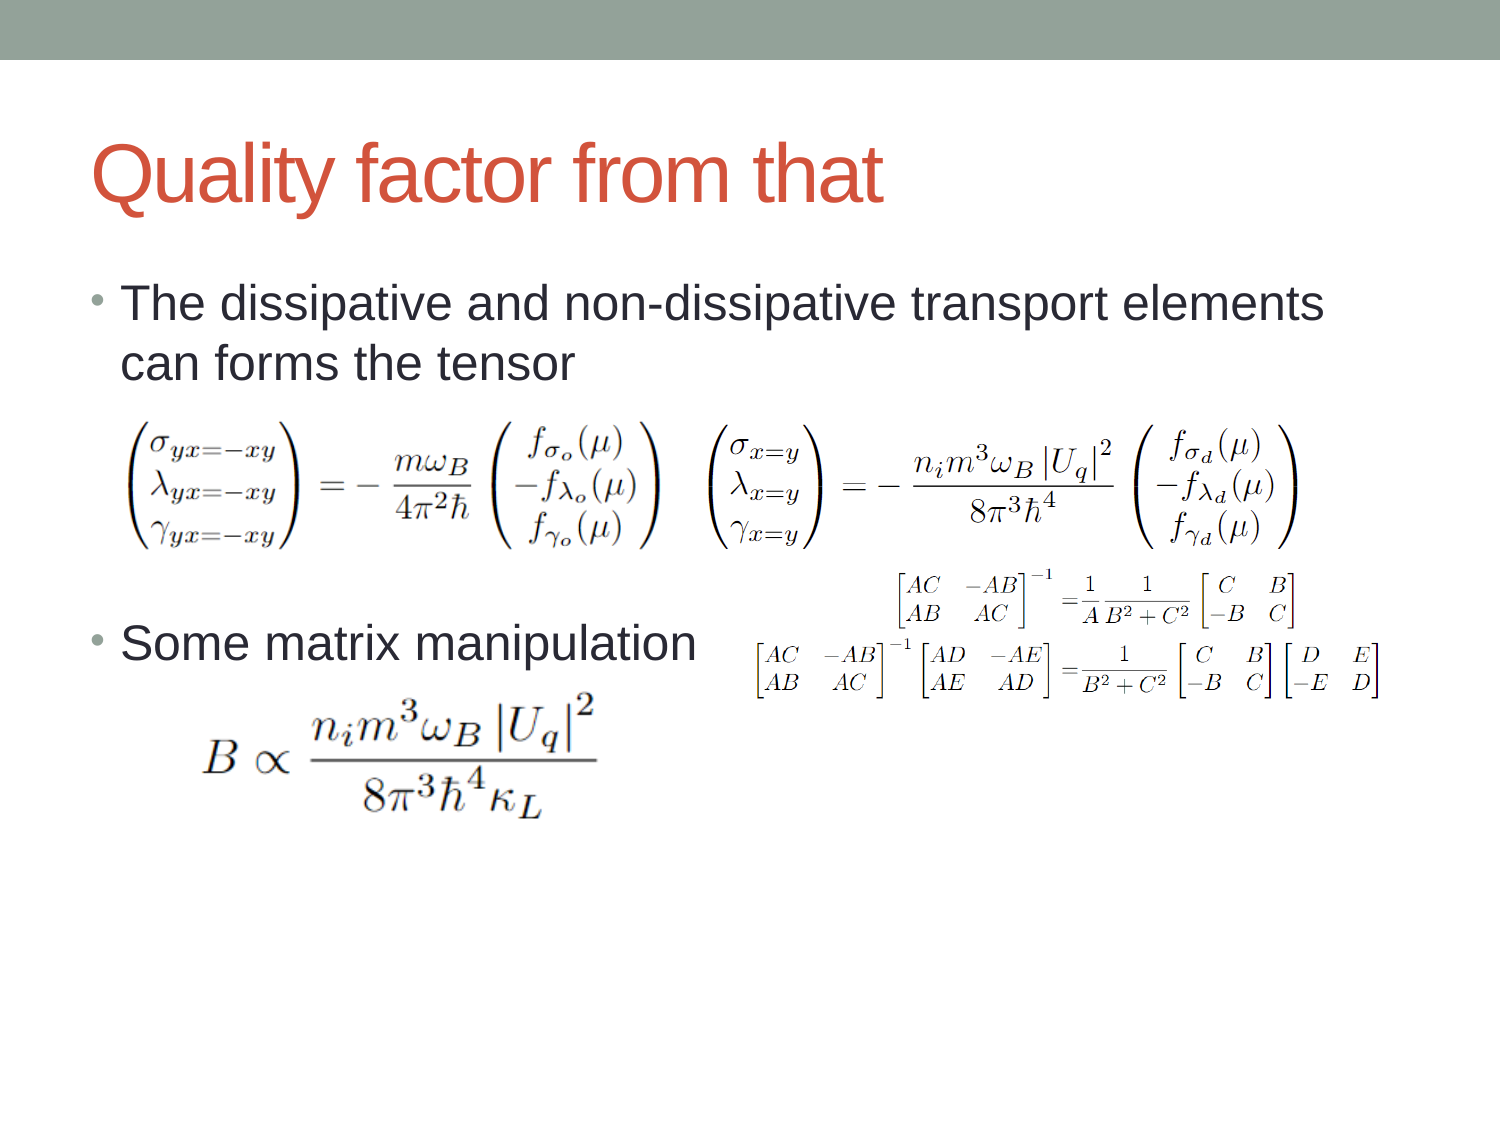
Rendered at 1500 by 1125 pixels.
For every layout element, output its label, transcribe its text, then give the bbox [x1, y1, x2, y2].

picture [699, 409, 1311, 558]
picture [181, 687, 606, 826]
title Quality factor from that [75, 87, 1425, 250]
picture [753, 566, 1382, 702]
list The dissipative and non-dissipative transport elements can forms the tensor Some matrix manipulation [75, 262, 1425, 1063]
picture [124, 414, 663, 563]
